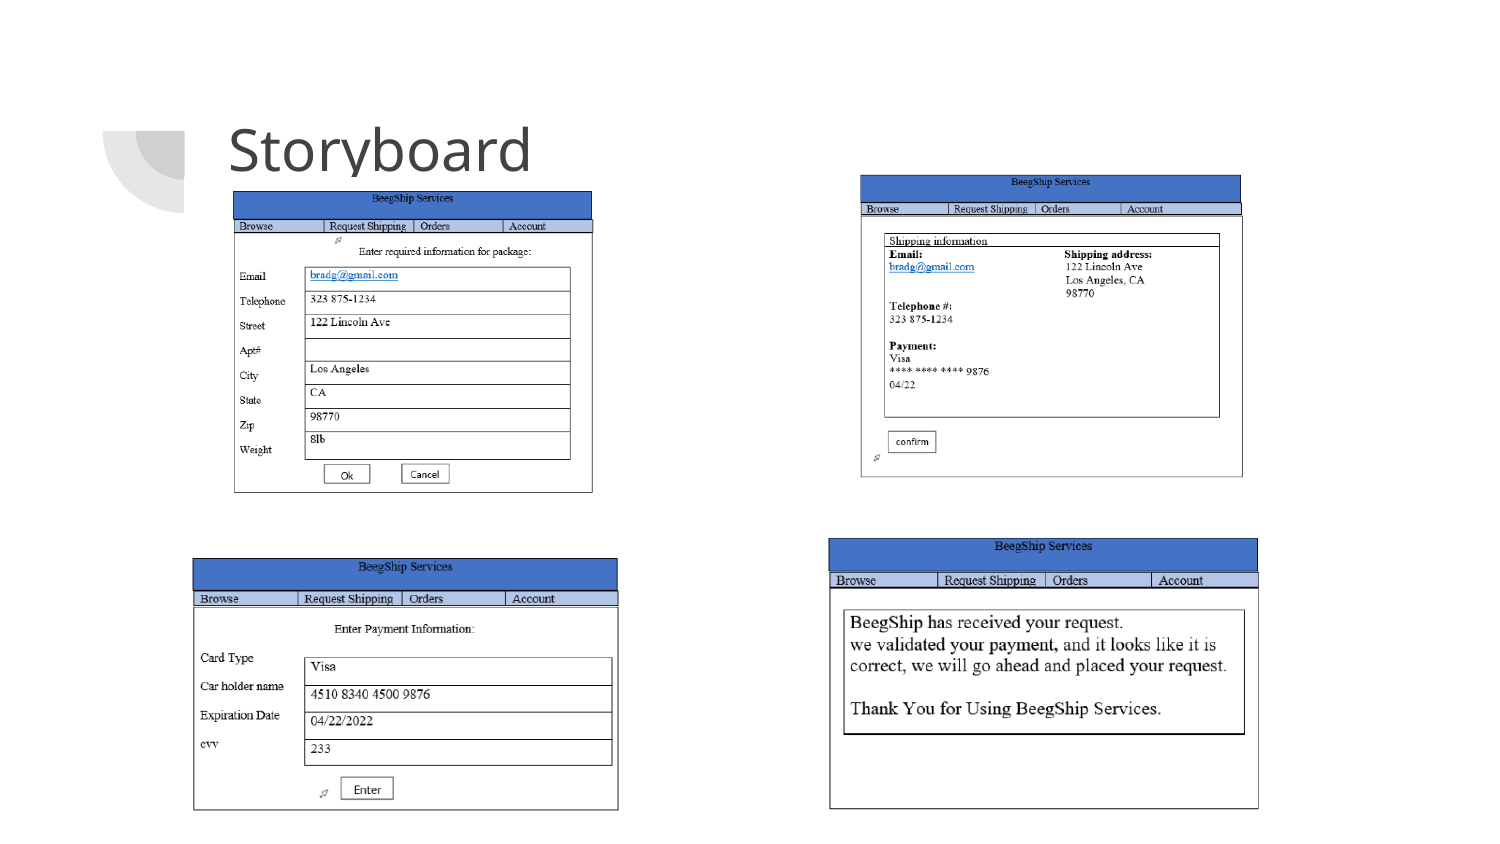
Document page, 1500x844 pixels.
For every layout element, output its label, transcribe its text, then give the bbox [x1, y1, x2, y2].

picture [798, 170, 1296, 813]
picture [184, 177, 626, 820]
title Storyboard [213, 98, 1368, 222]
